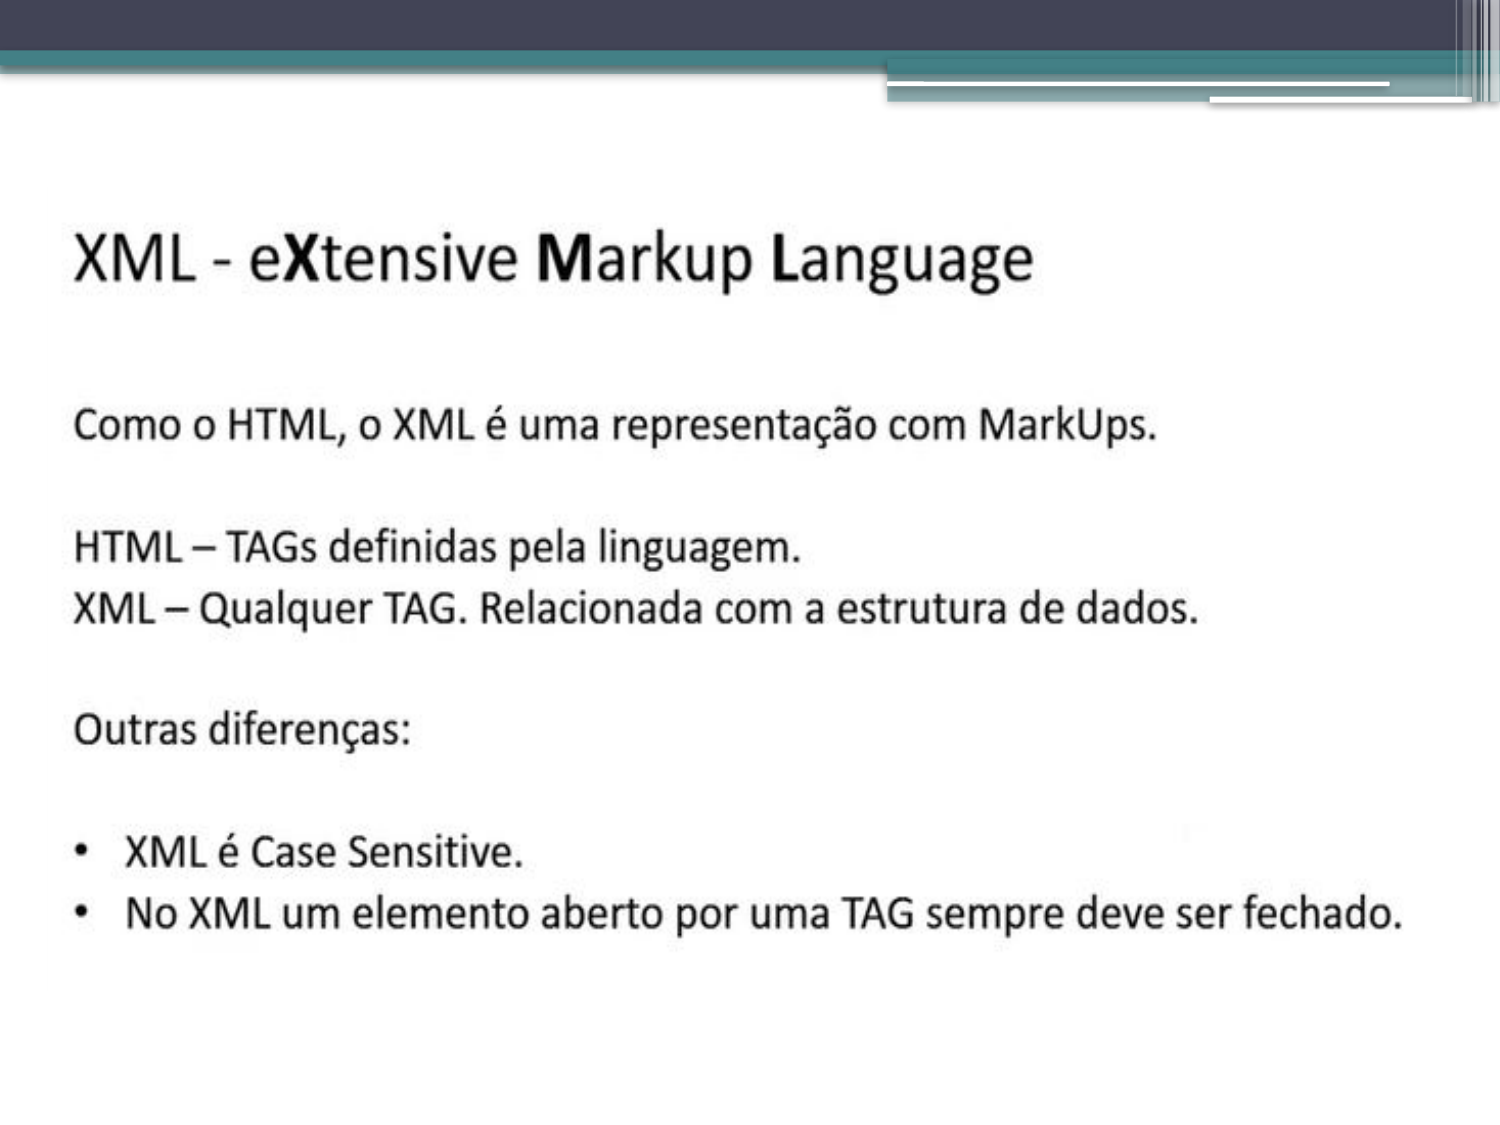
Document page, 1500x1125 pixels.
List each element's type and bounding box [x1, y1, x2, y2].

picture [46, 187, 1455, 991]
